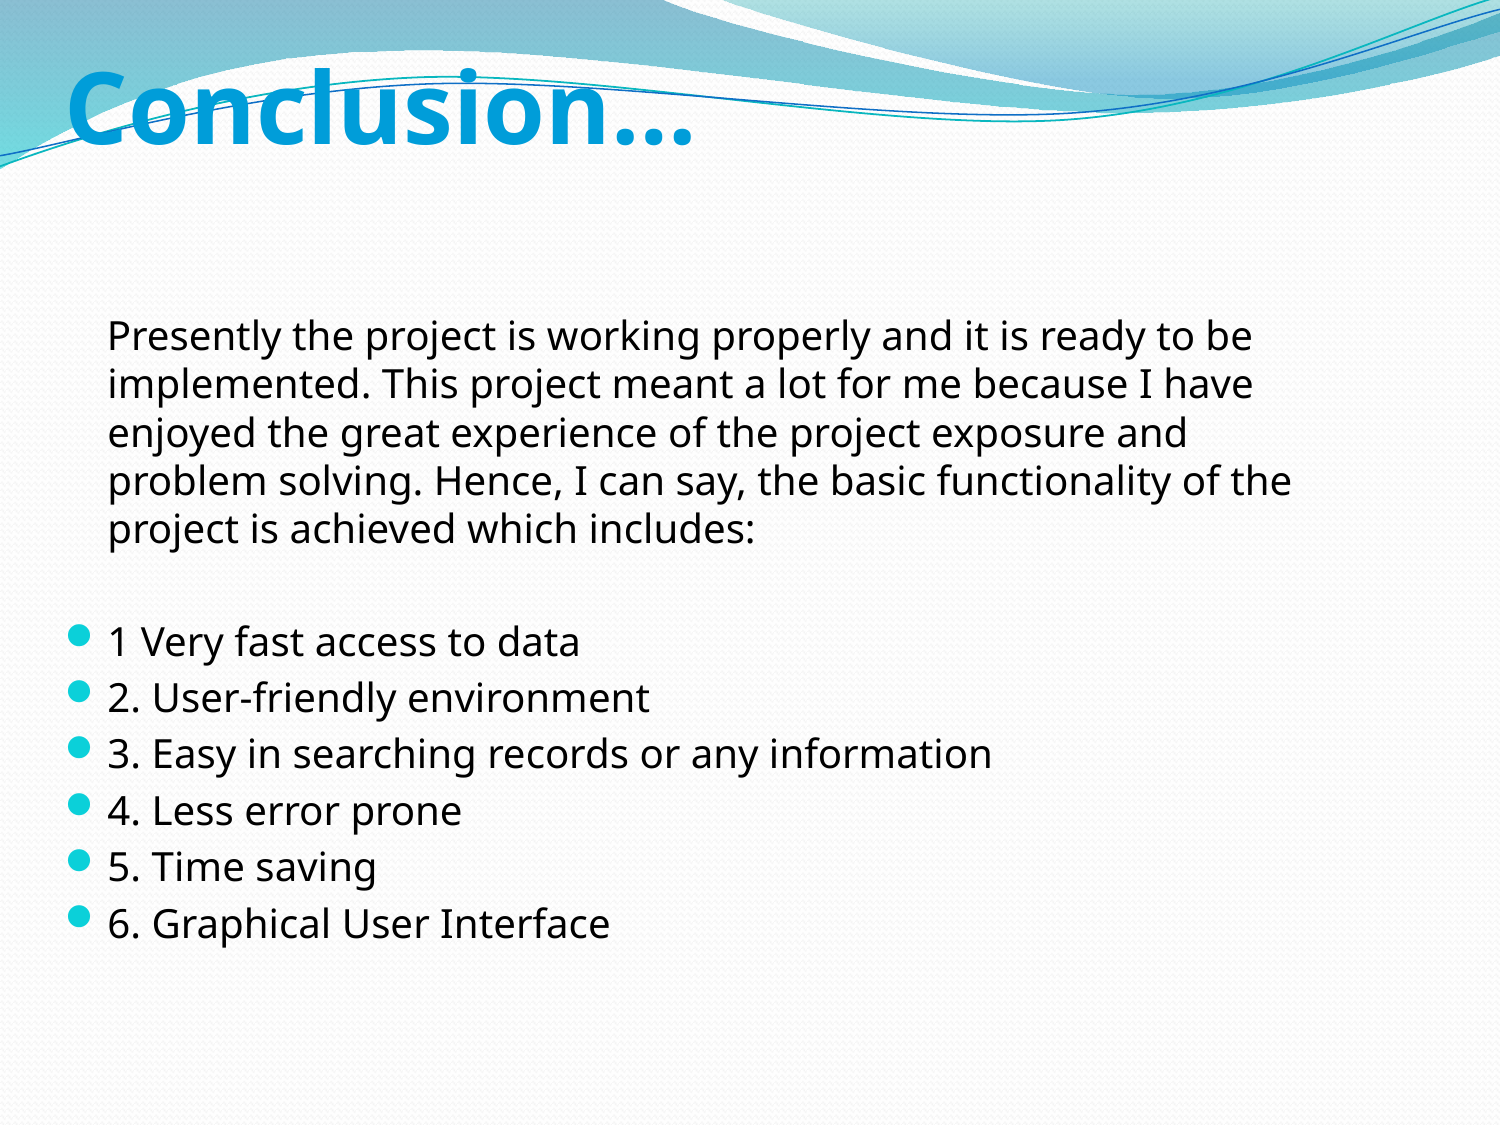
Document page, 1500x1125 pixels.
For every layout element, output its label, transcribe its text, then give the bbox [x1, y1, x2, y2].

list Presently the project is working properly and it is ready to be implemented. This project meant a lot for me because I have enjoyed the great experience of the project exposure and problem solving. Hence, I can say, the basic functionality of the project is achieved which includes: 1 Very fast access to data 2. User-friendly environment 3. Easy in searching records or any information 4. Less error prone 5. Time saving 6. Graphical User Interface [50, 237, 1338, 1025]
text_box Conclusion… [49, 37, 1263, 173]
